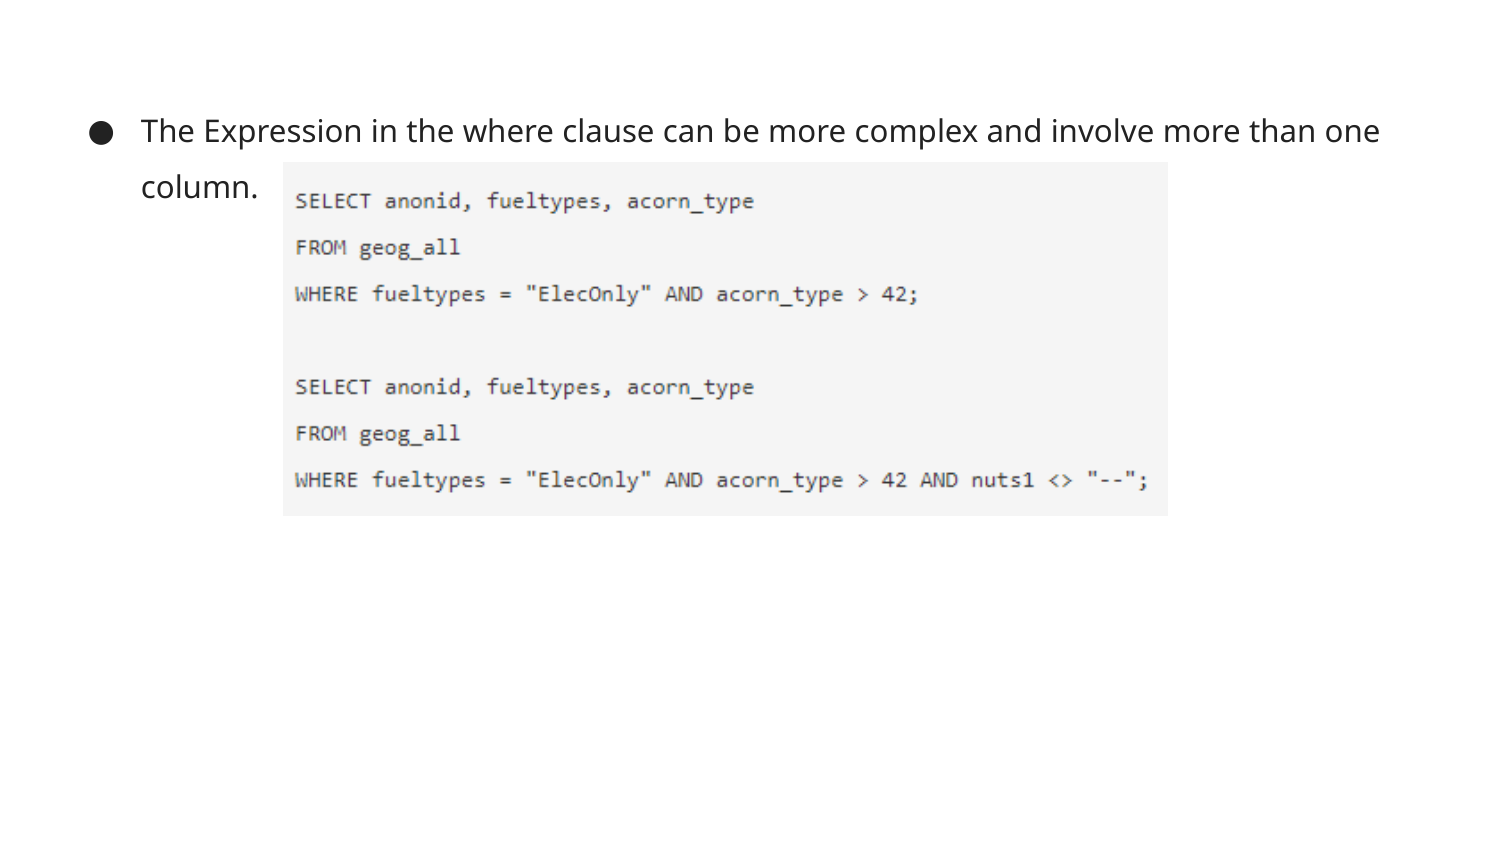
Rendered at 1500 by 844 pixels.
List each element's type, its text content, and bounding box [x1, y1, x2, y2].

list The Expression in the where clause can be more complex and involve more than one column. [50, 77, 1449, 750]
picture [283, 162, 1169, 516]
